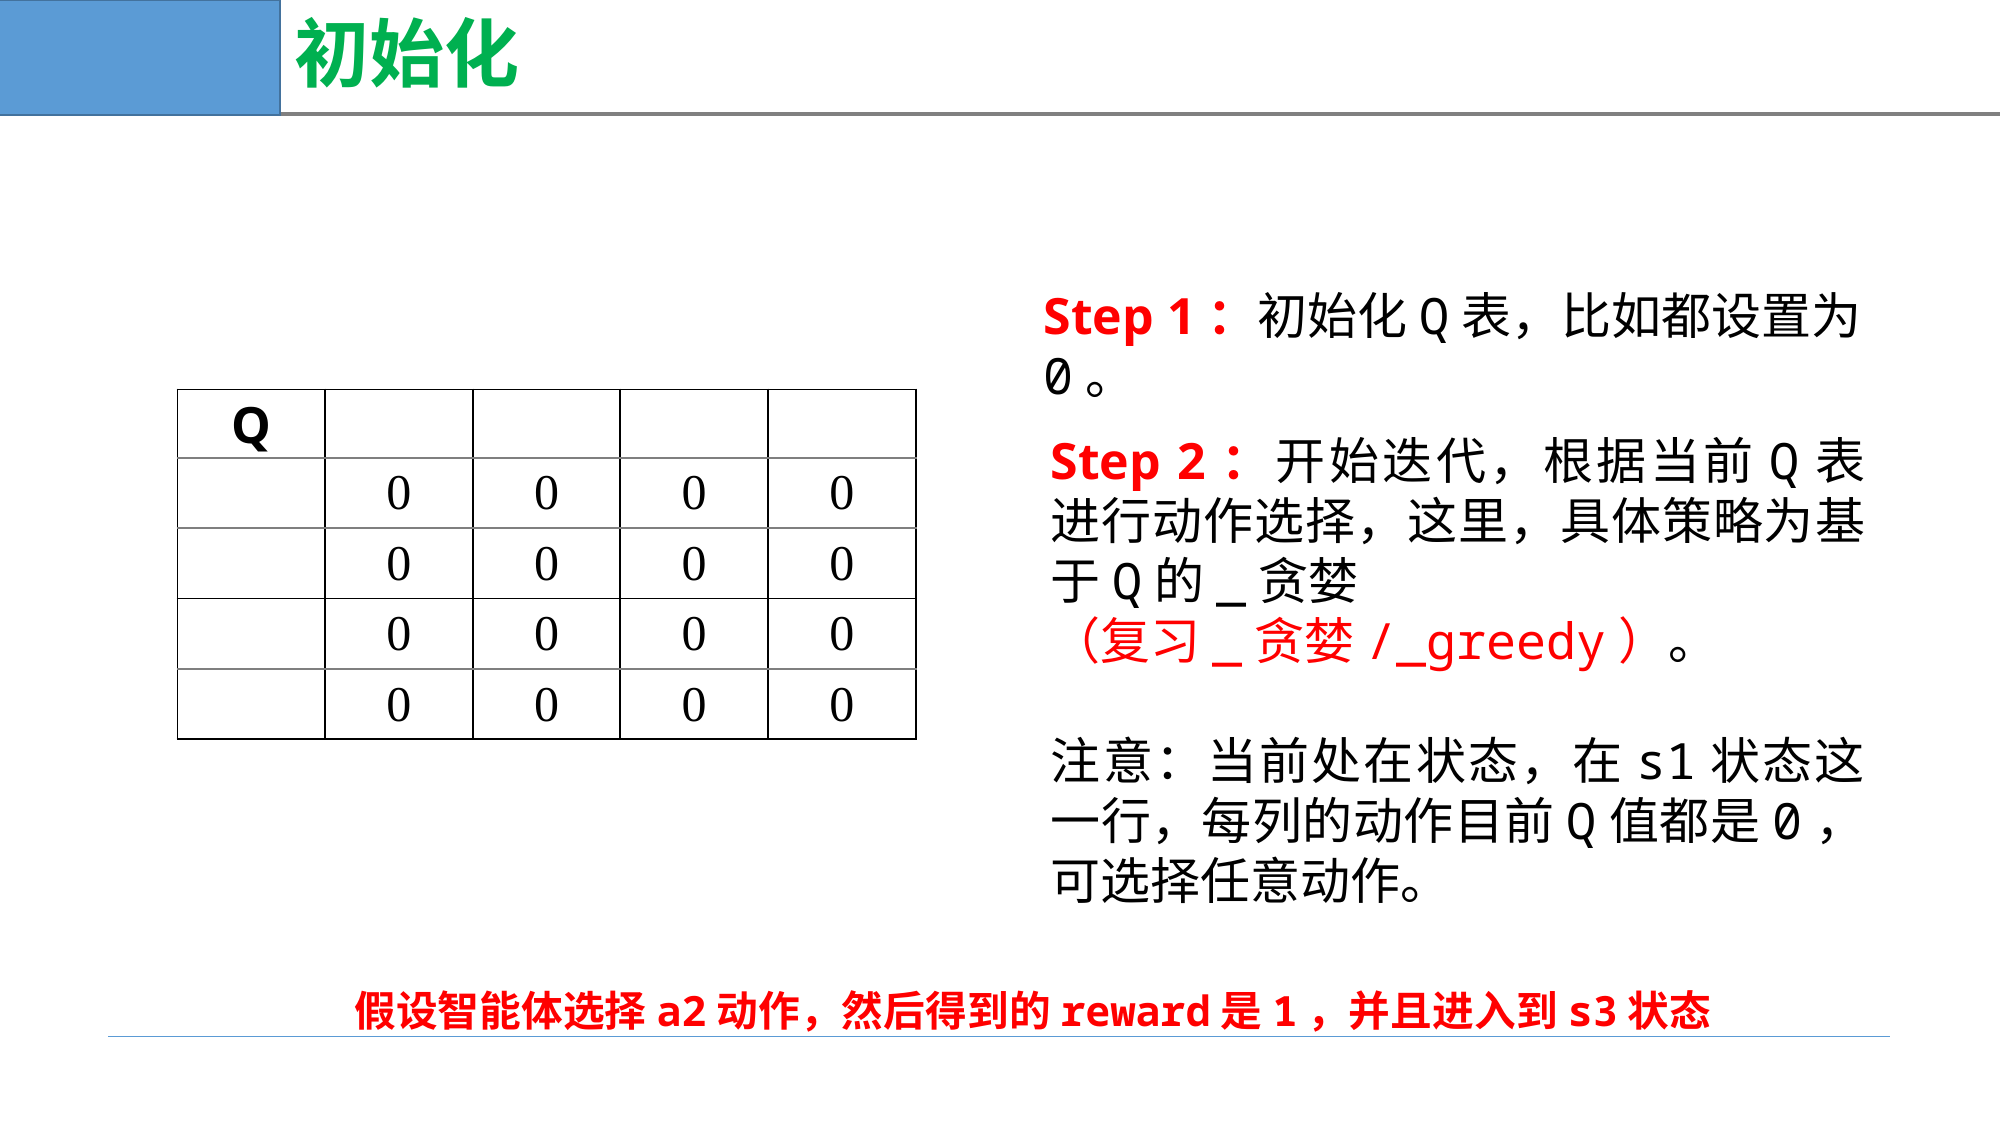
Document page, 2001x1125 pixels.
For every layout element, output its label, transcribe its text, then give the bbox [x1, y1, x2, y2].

text_box Step 1：初始化Q表，比如都设置为0。 [1028, 277, 1904, 412]
text_box 假设智能体选择a2动作，然后得到的reward是1，并且进入到s3状态 [339, 977, 1760, 1043]
title 初始化 [279, 0, 2000, 116]
